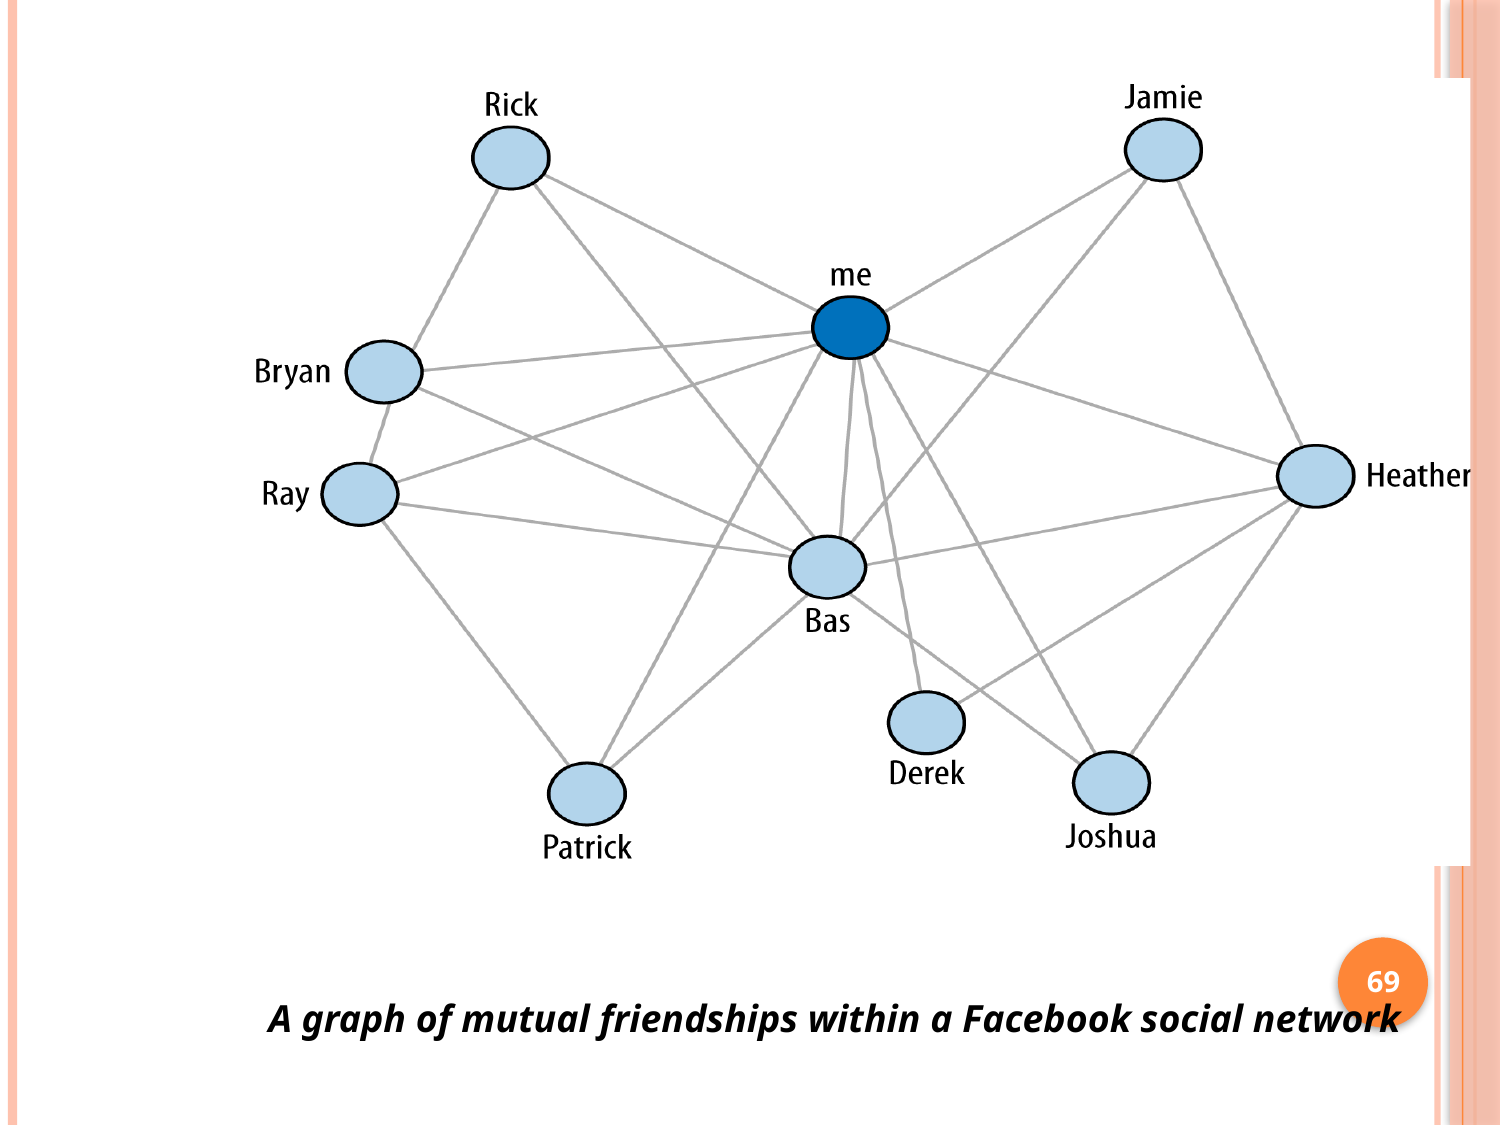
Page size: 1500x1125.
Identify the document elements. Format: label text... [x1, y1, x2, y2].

slide_number 69 [1333, 940, 1434, 1027]
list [253, 77, 1471, 867]
text_box A graph of mutual friendships within a Facebook social network [253, 987, 1500, 1048]
